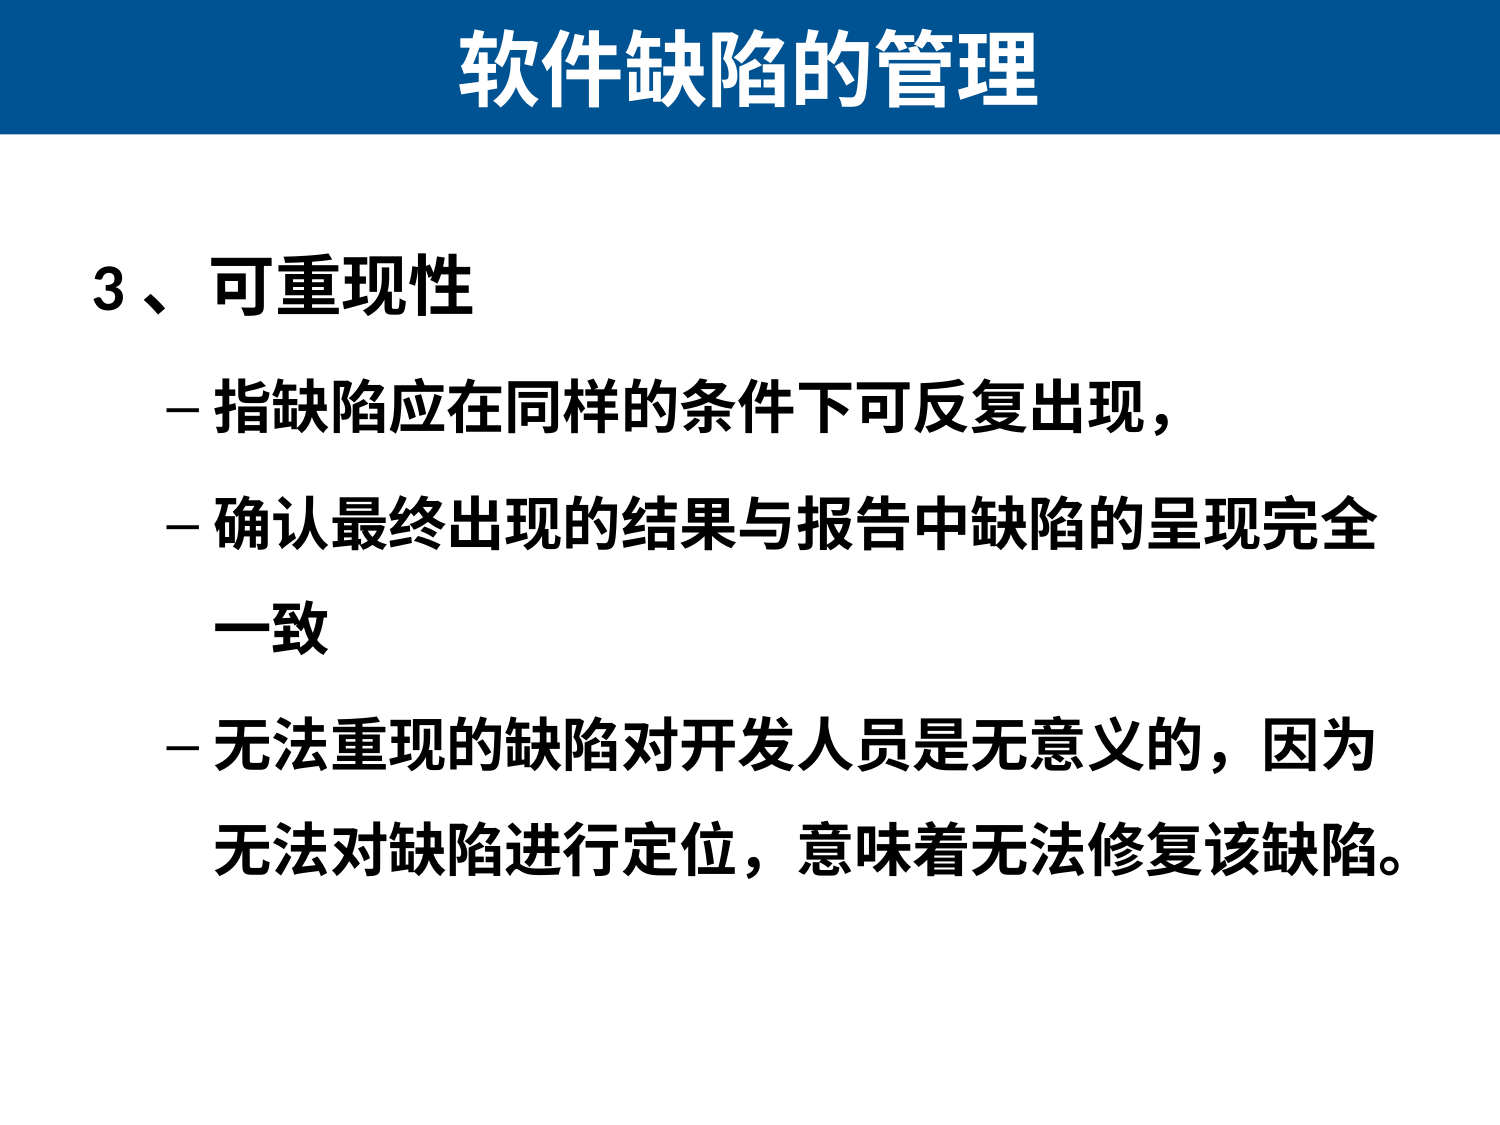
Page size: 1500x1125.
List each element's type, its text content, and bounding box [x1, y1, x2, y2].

list 3、可重现性 指缺陷应在同样的条件下可反复出现， 确认最终出现的结果与报告中缺陷的呈现完全一致 无法重现的缺陷对开发人员是无意义的，因为无法对缺陷进行定位，意味着无法修复该缺陷。 [76, 196, 1427, 1125]
title 软件缺陷的管理 [0, 0, 1500, 135]
